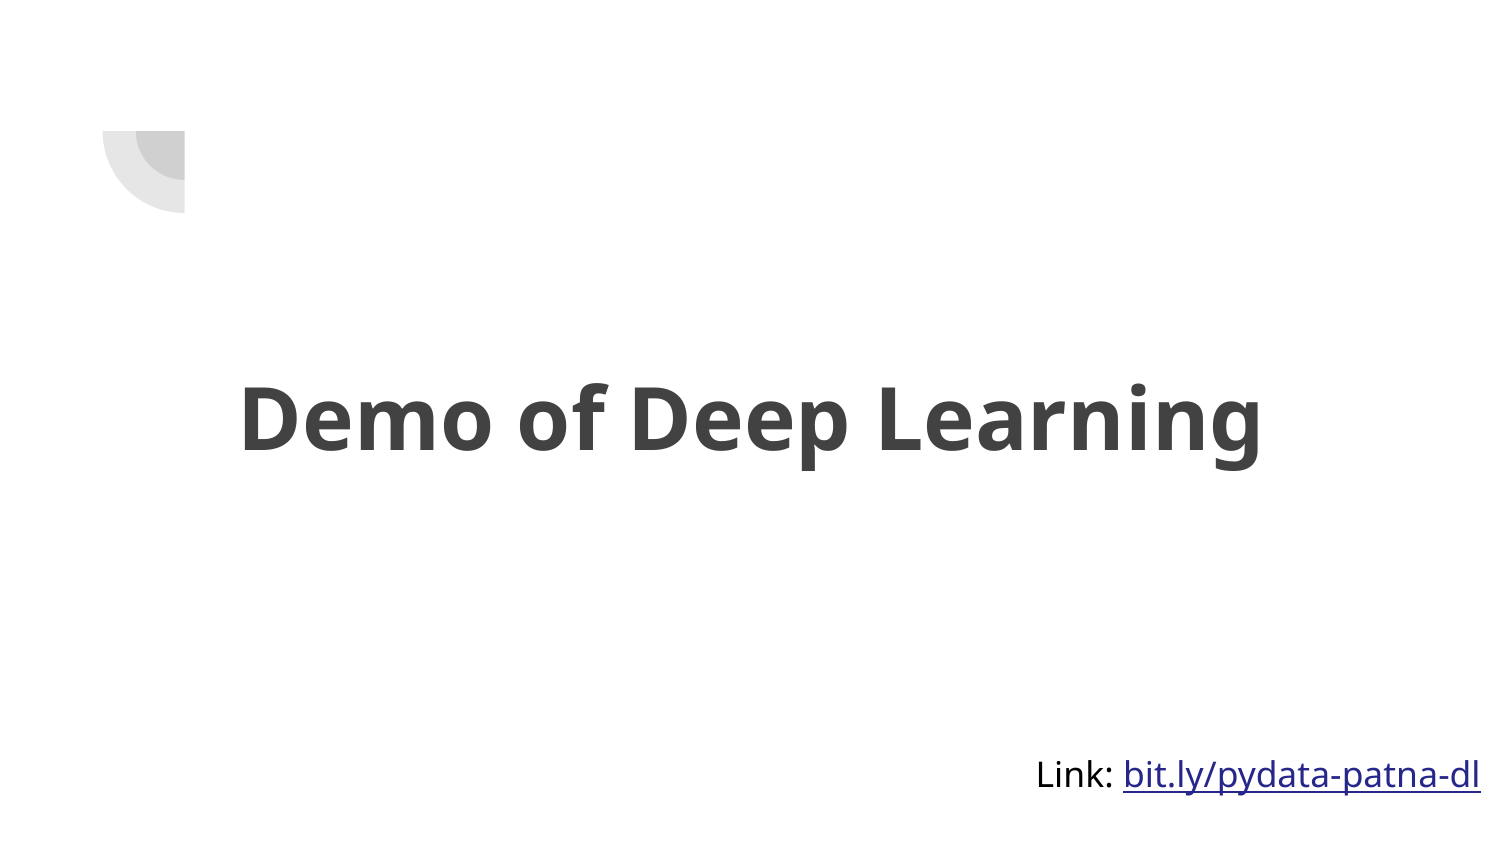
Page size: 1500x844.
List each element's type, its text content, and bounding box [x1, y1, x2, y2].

title Demo of Deep Learning [18, 348, 1485, 513]
text_box Link: bit.ly/pydata-patna-dl [1020, 737, 1498, 833]
